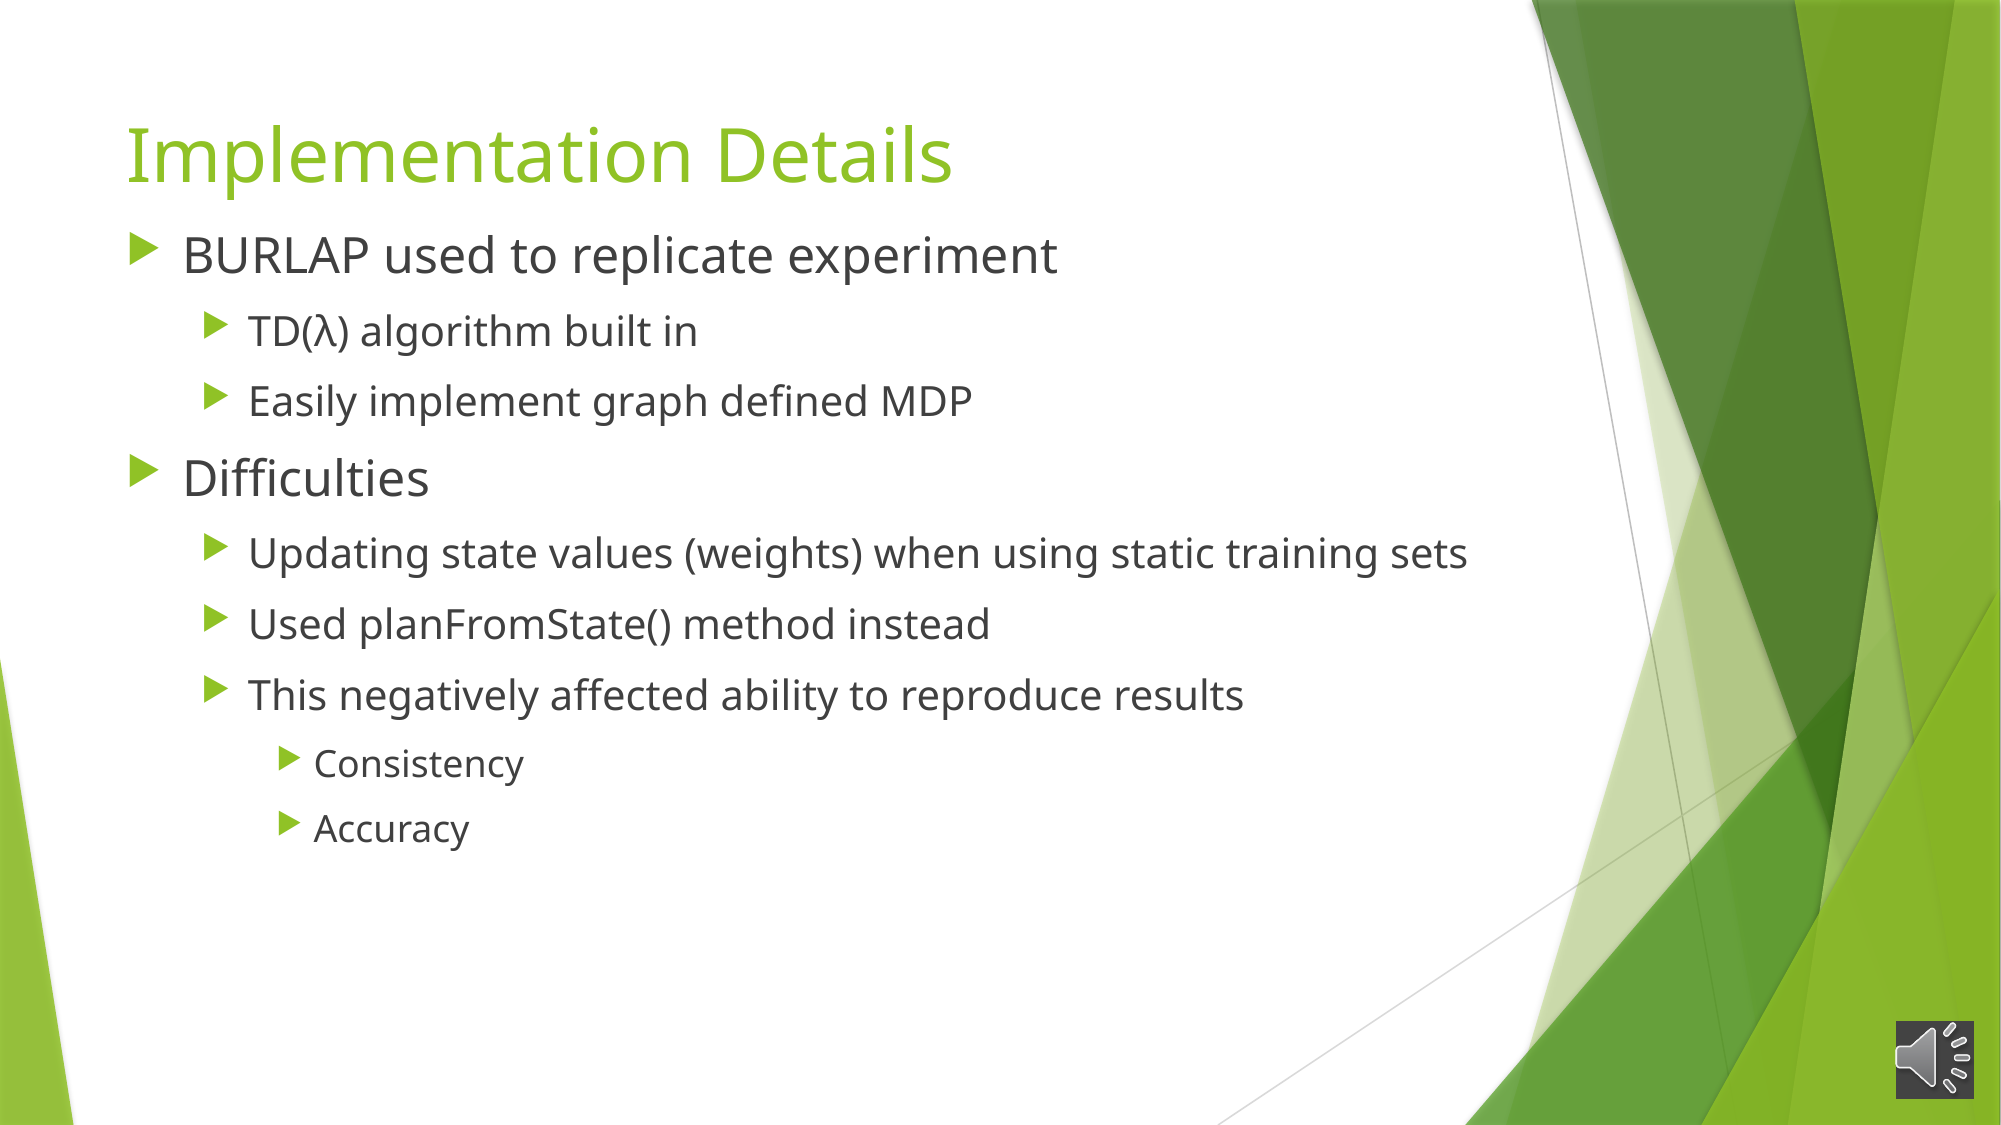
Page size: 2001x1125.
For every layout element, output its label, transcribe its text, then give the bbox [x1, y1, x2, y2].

title Implementation Details [111, 99, 1522, 216]
picture [1894, 1019, 1976, 1101]
list BURLAP used to replicate experiment TD(λ) algorithm built in Easily implement graph defined MDP Difficulties Updating state values (weights) when using static training sets Used planFromState() method instead This negatively affected ability to reproduce results Consistency Accuracy [111, 216, 1522, 992]
